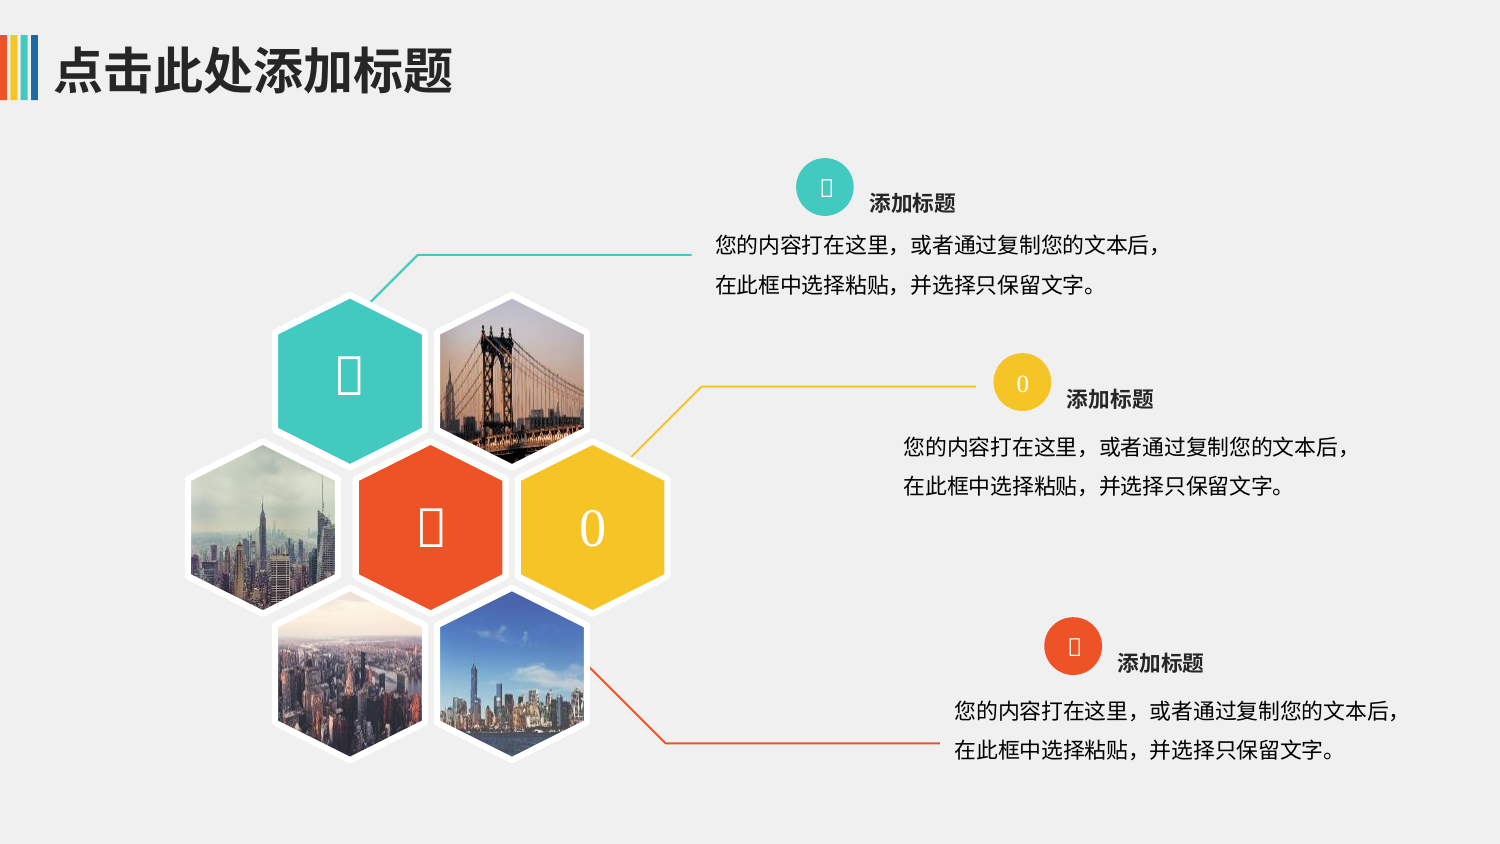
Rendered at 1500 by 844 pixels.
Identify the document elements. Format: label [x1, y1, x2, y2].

text_box [274, 295, 425, 468]
text_box [355, 441, 506, 614]
text_box [889, 353, 1366, 508]
text_box [187, 441, 338, 614]
text_box [587, 650, 939, 744]
text_box [517, 441, 668, 614]
text_box [647, 386, 889, 468]
text_box [436, 587, 587, 761]
text_box [377, 254, 692, 326]
text_box [436, 295, 587, 468]
text_box [939, 617, 1420, 772]
text_box [700, 158, 1168, 302]
text_box [274, 587, 425, 761]
